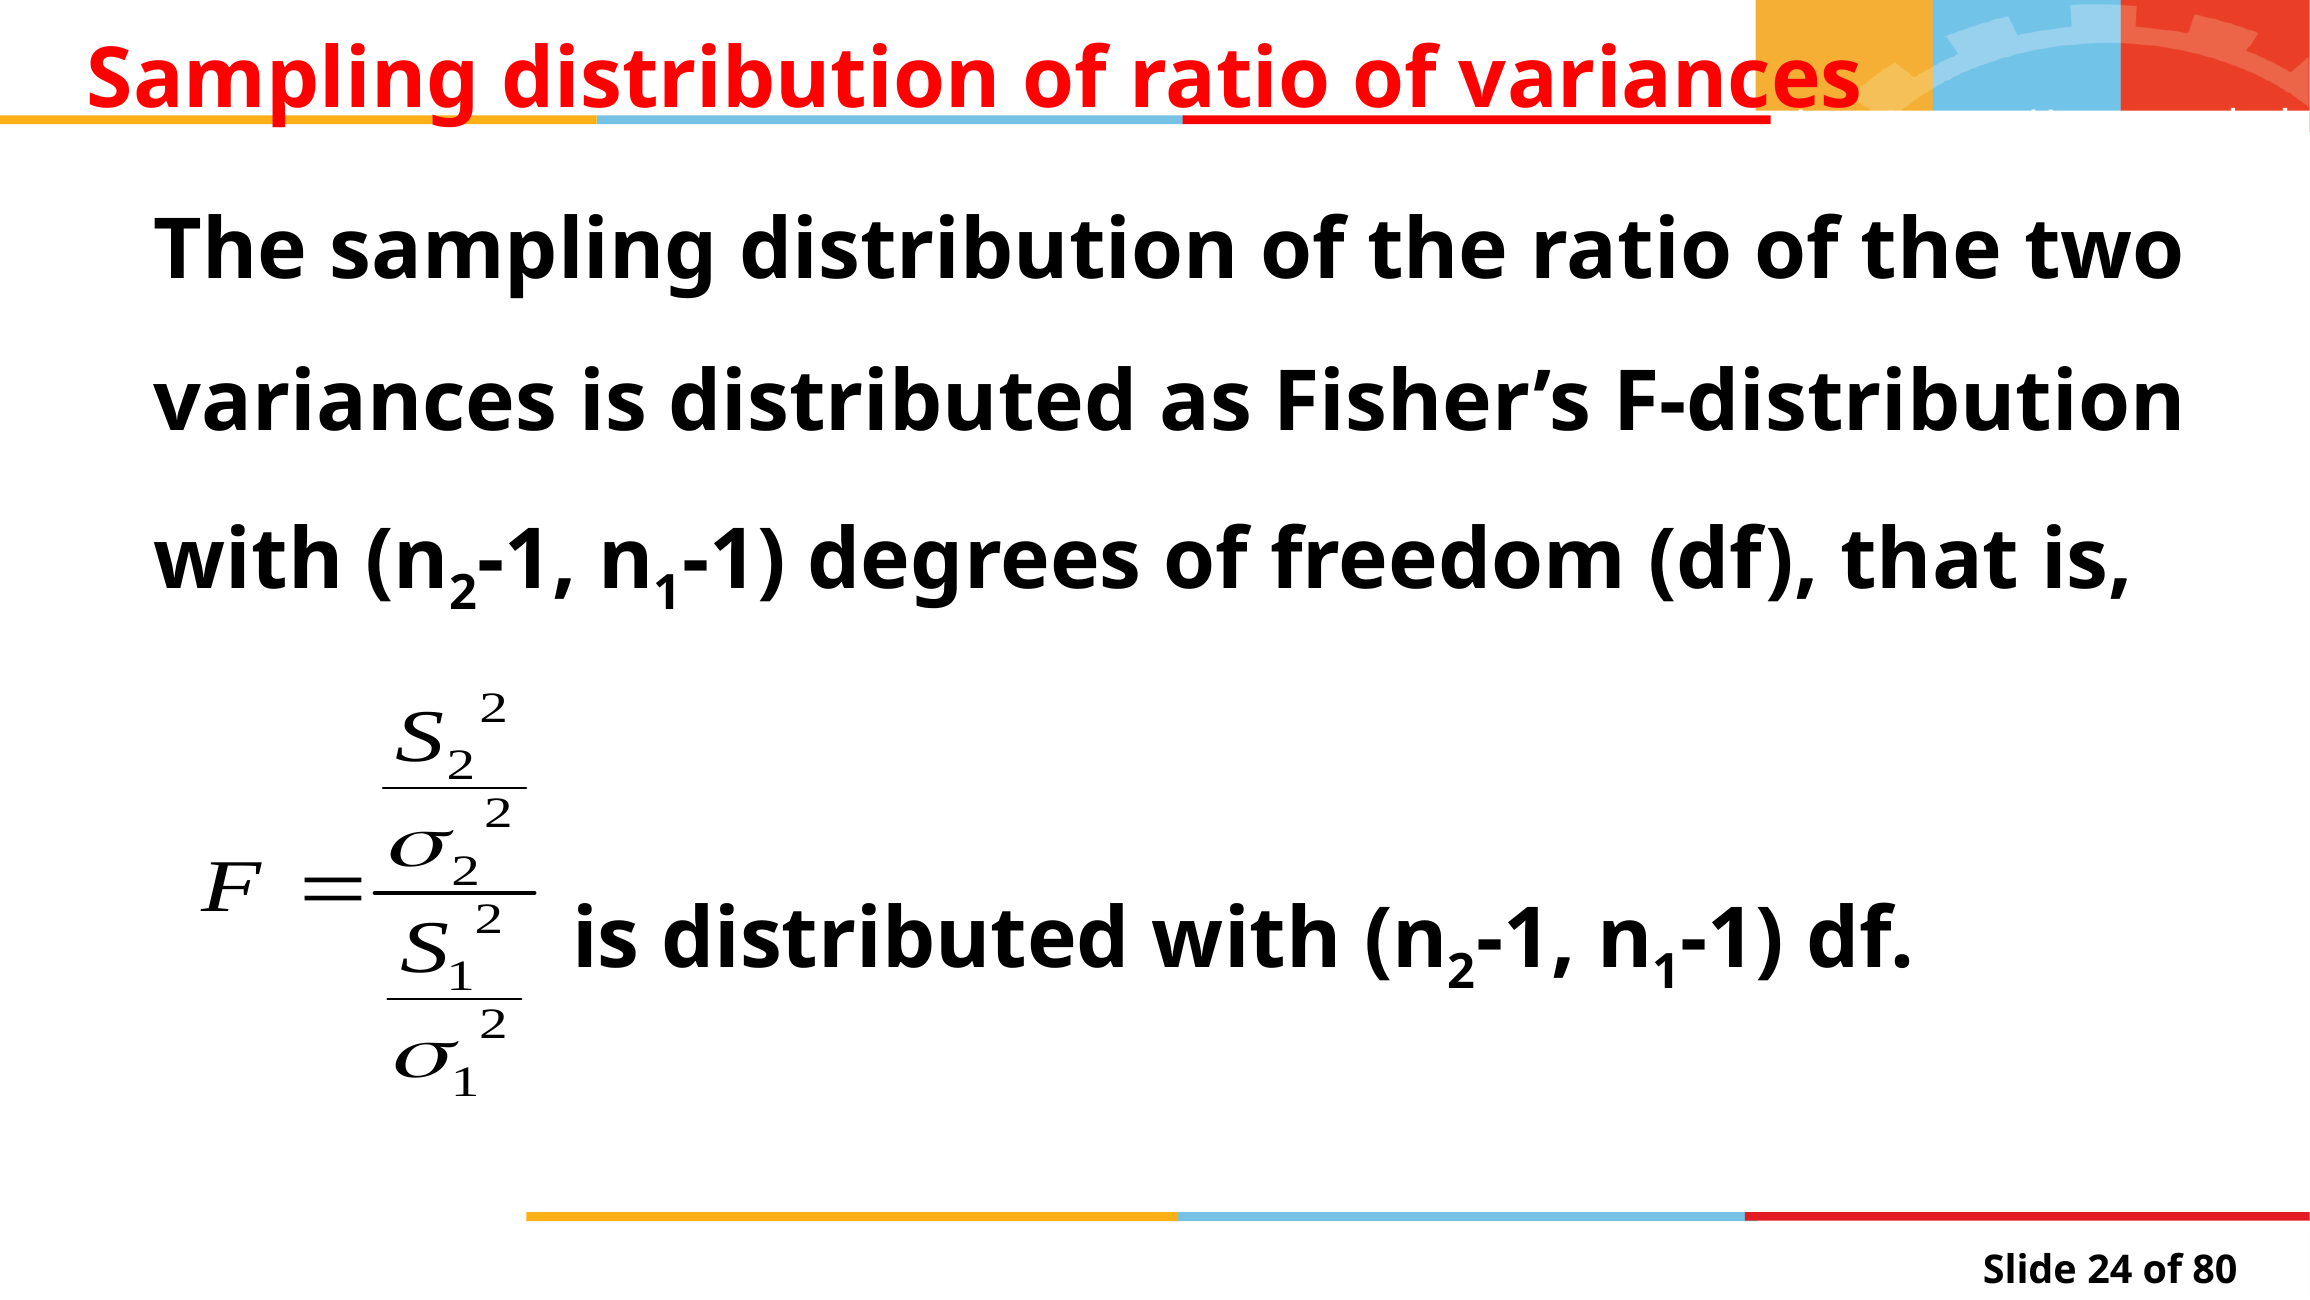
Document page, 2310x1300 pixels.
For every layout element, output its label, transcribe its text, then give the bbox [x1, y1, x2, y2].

list The sampling distribution of the ratio of the two variances is distributed as Fisher’s F-distribution with (n2-1, n1-1) degrees of freedom (df), that is, is distributed with (n2-1, n1-1) df. [141, 137, 2213, 1152]
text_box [184, 675, 602, 1110]
title Sampling distribution of ratio of variances [73, 0, 2164, 97]
picture [1755, 0, 2310, 110]
